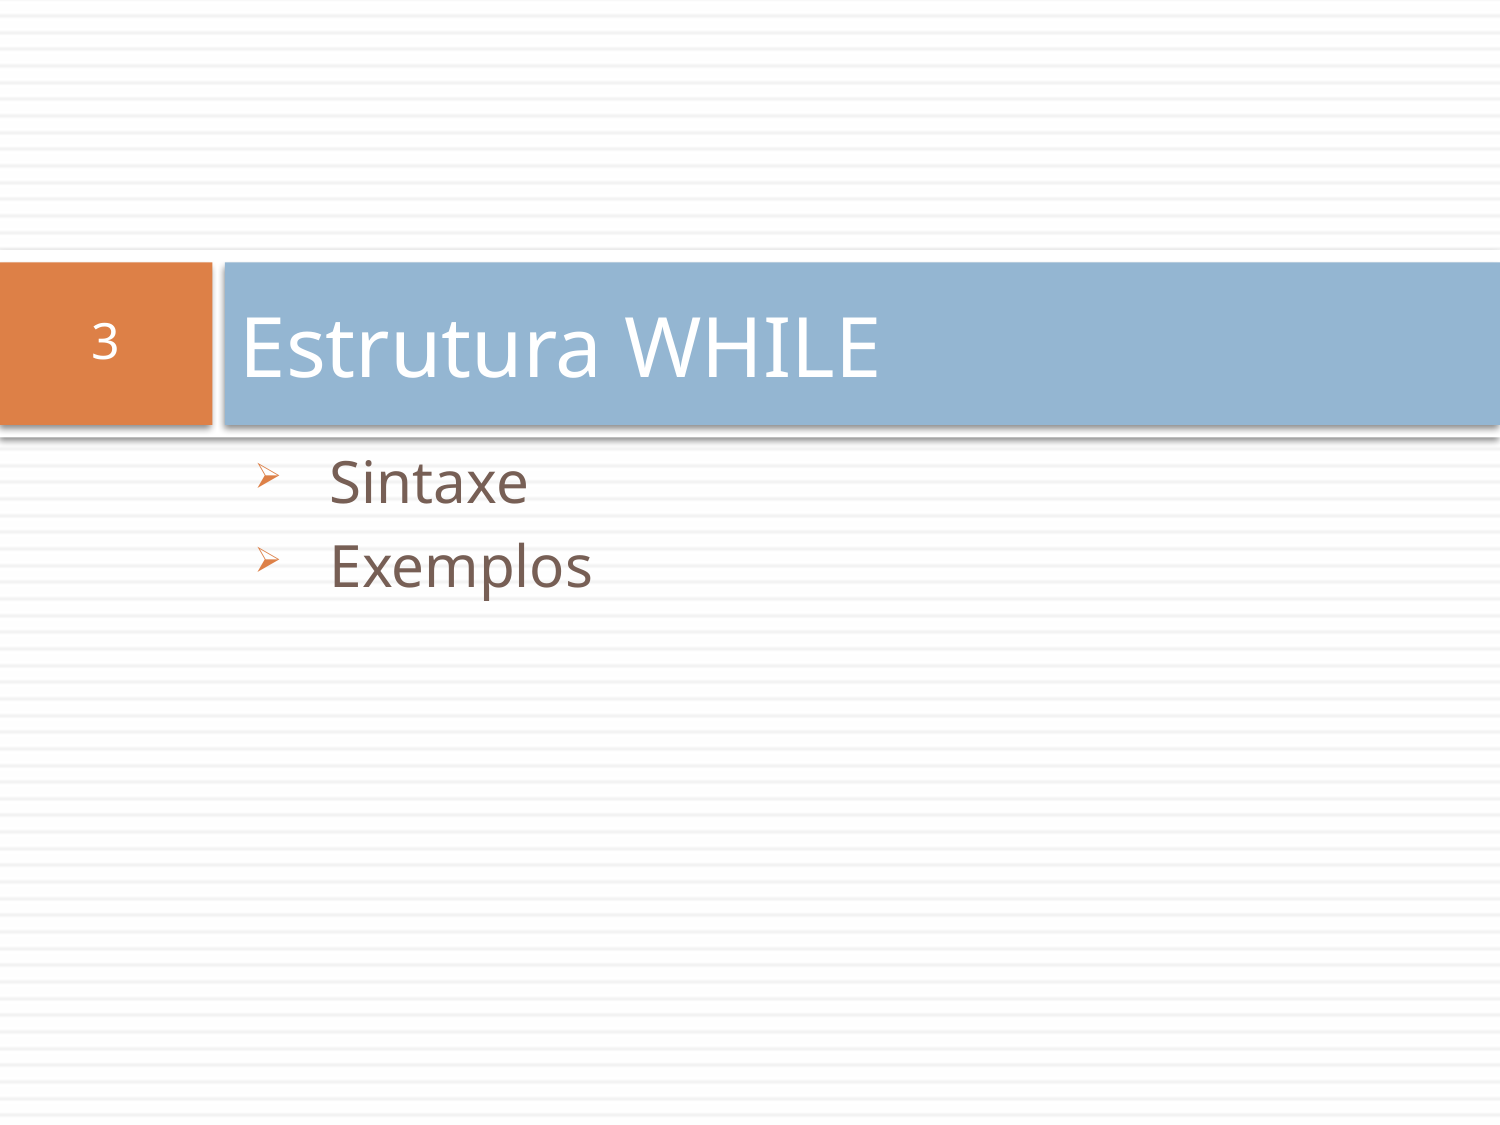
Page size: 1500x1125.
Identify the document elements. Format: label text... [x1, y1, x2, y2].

slide_number 3 [0, 262, 213, 425]
list Sintaxe Exemplos [225, 437, 1500, 1125]
title Estrutura WHILE [225, 262, 1500, 425]
